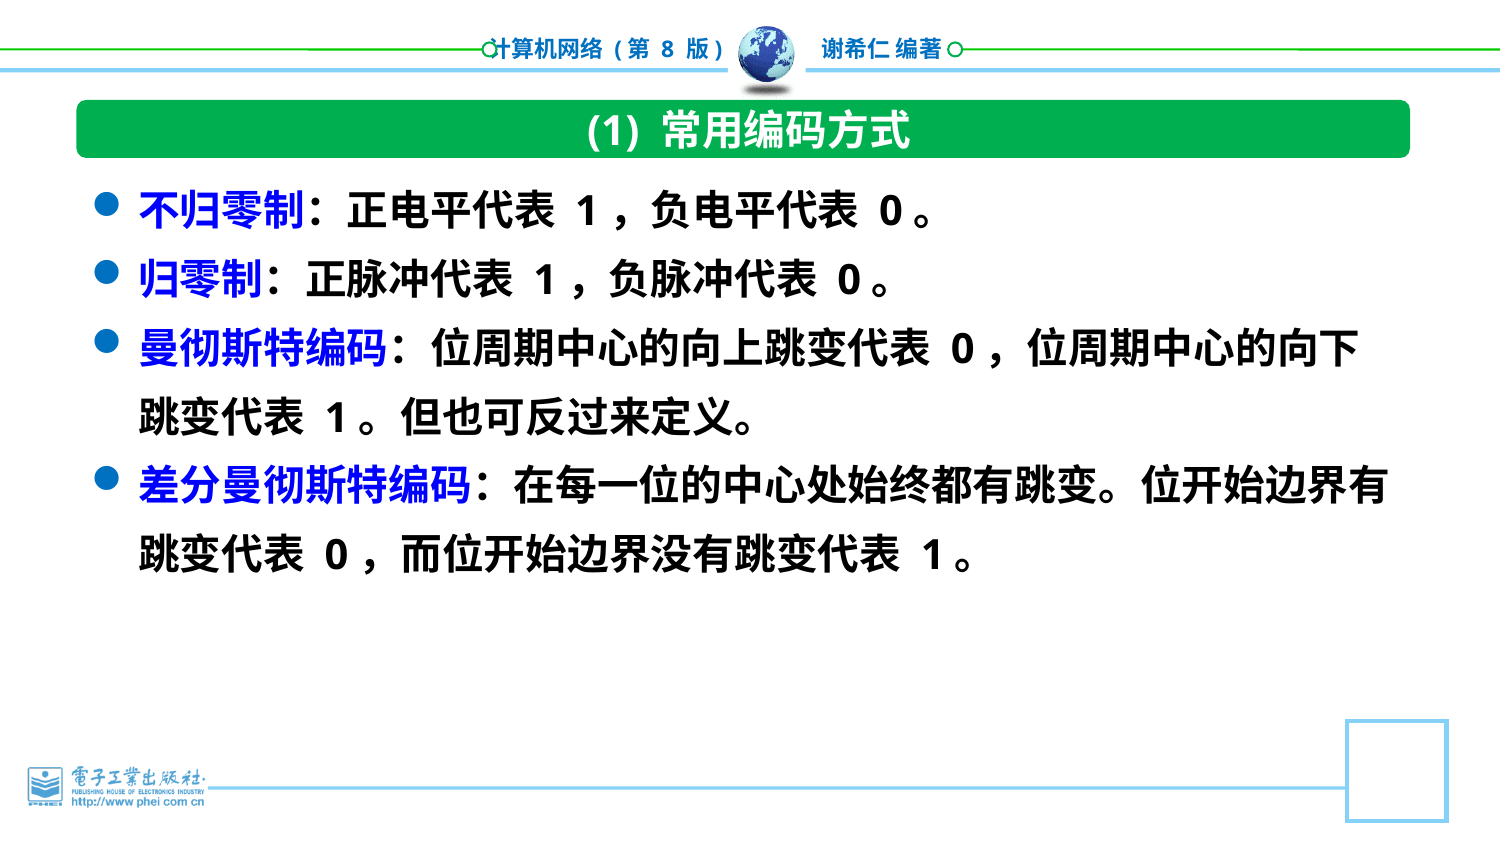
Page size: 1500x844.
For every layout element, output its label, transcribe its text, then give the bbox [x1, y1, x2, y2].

picture [736, 24, 796, 99]
list (1) 常用编码方式 [204, 99, 1293, 158]
picture [23, 764, 208, 809]
list 不归零制：正电平代表 1，负电平代表 0。 归零制：正脉冲代表 1，负脉冲代表 0。 曼彻斯特编码：位周期中心的向上跳变代表 0，位周期中心的向下跳变代表 1。但也可反过来定义。 差分曼彻斯特编码：在每一位的中心处始终都有跳变。位开始边界有跳变代表 0，而位开始边界没有跳变代表 1。 [76, 158, 1410, 712]
